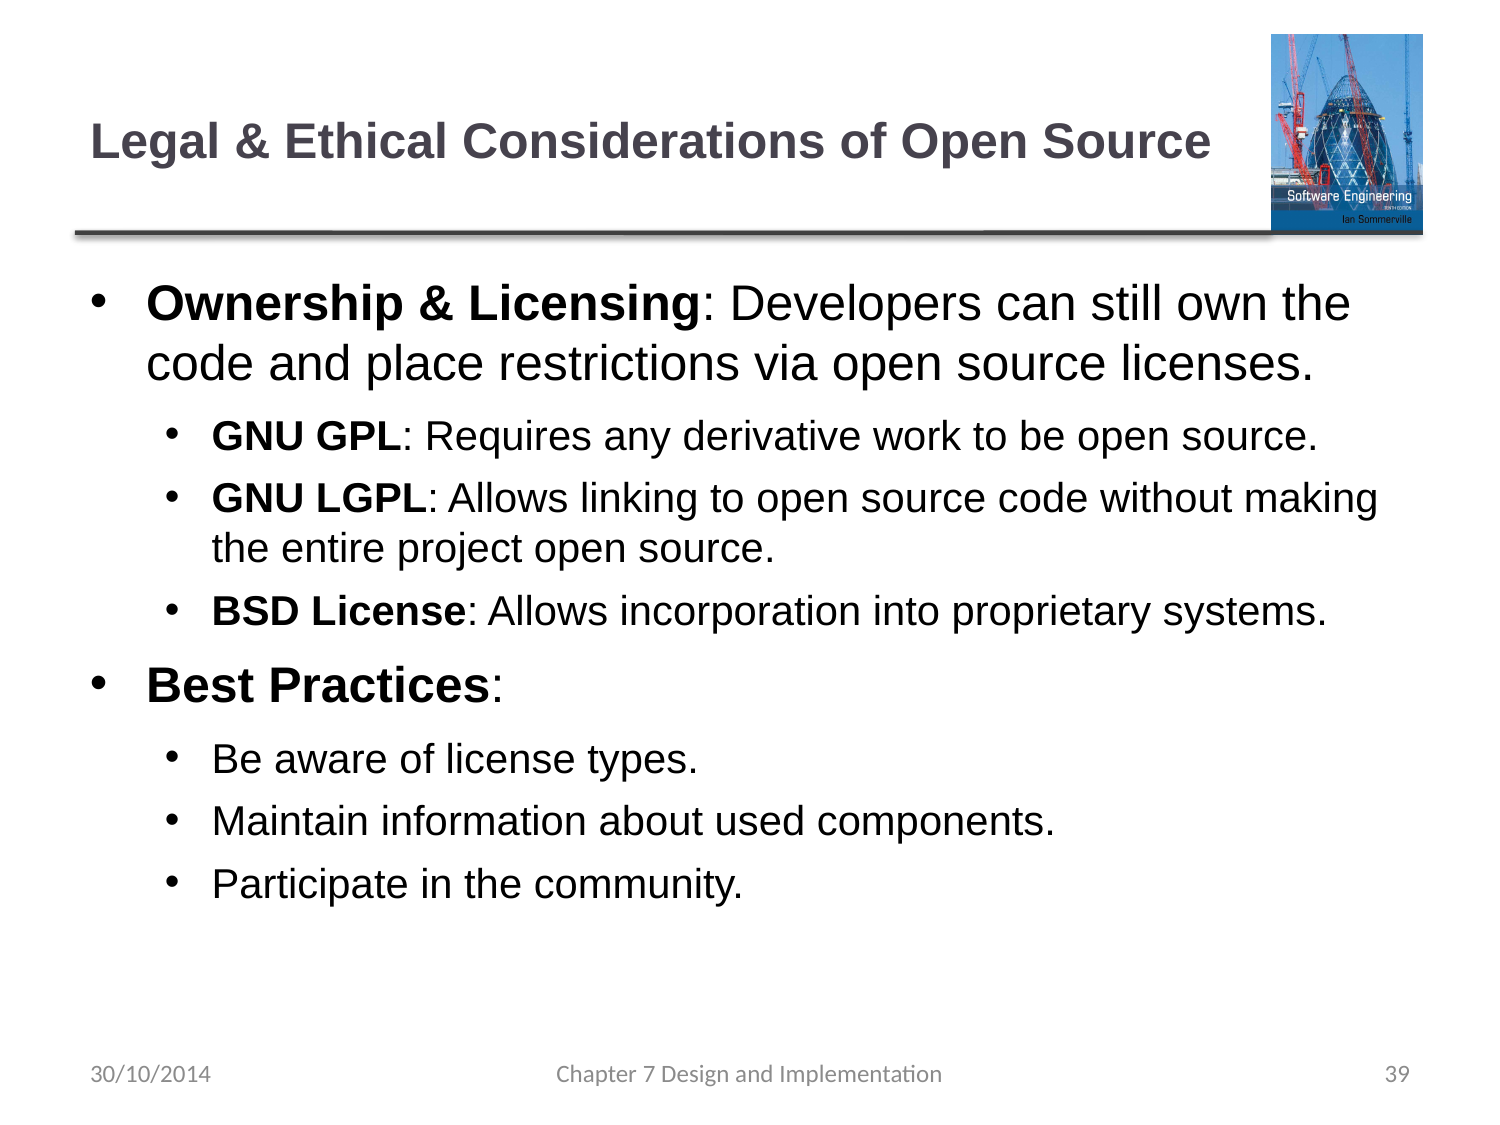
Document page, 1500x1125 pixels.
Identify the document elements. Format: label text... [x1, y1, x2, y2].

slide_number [75, 1042, 425, 1103]
title Legal & Ethical Considerations of Open Source [74, 44, 1272, 233]
list Ownership & Licensing: Developers can still own the code and place restrictions via open source licenses. GNU GPL: Requires any derivative work to be open source. GNU LGPL: Allows linking to open source code without making the entire project open source. BSD License: Allows incorporation into proprietary systems. Best Practices: Be aware of license types. Maintain information about used components. Participate in the community. [75, 262, 1425, 1005]
picture [1271, 34, 1423, 230]
footer Chapter 7 Design and Implementation [512, 1042, 988, 1103]
slide_number 39 [1074, 1042, 1425, 1103]
